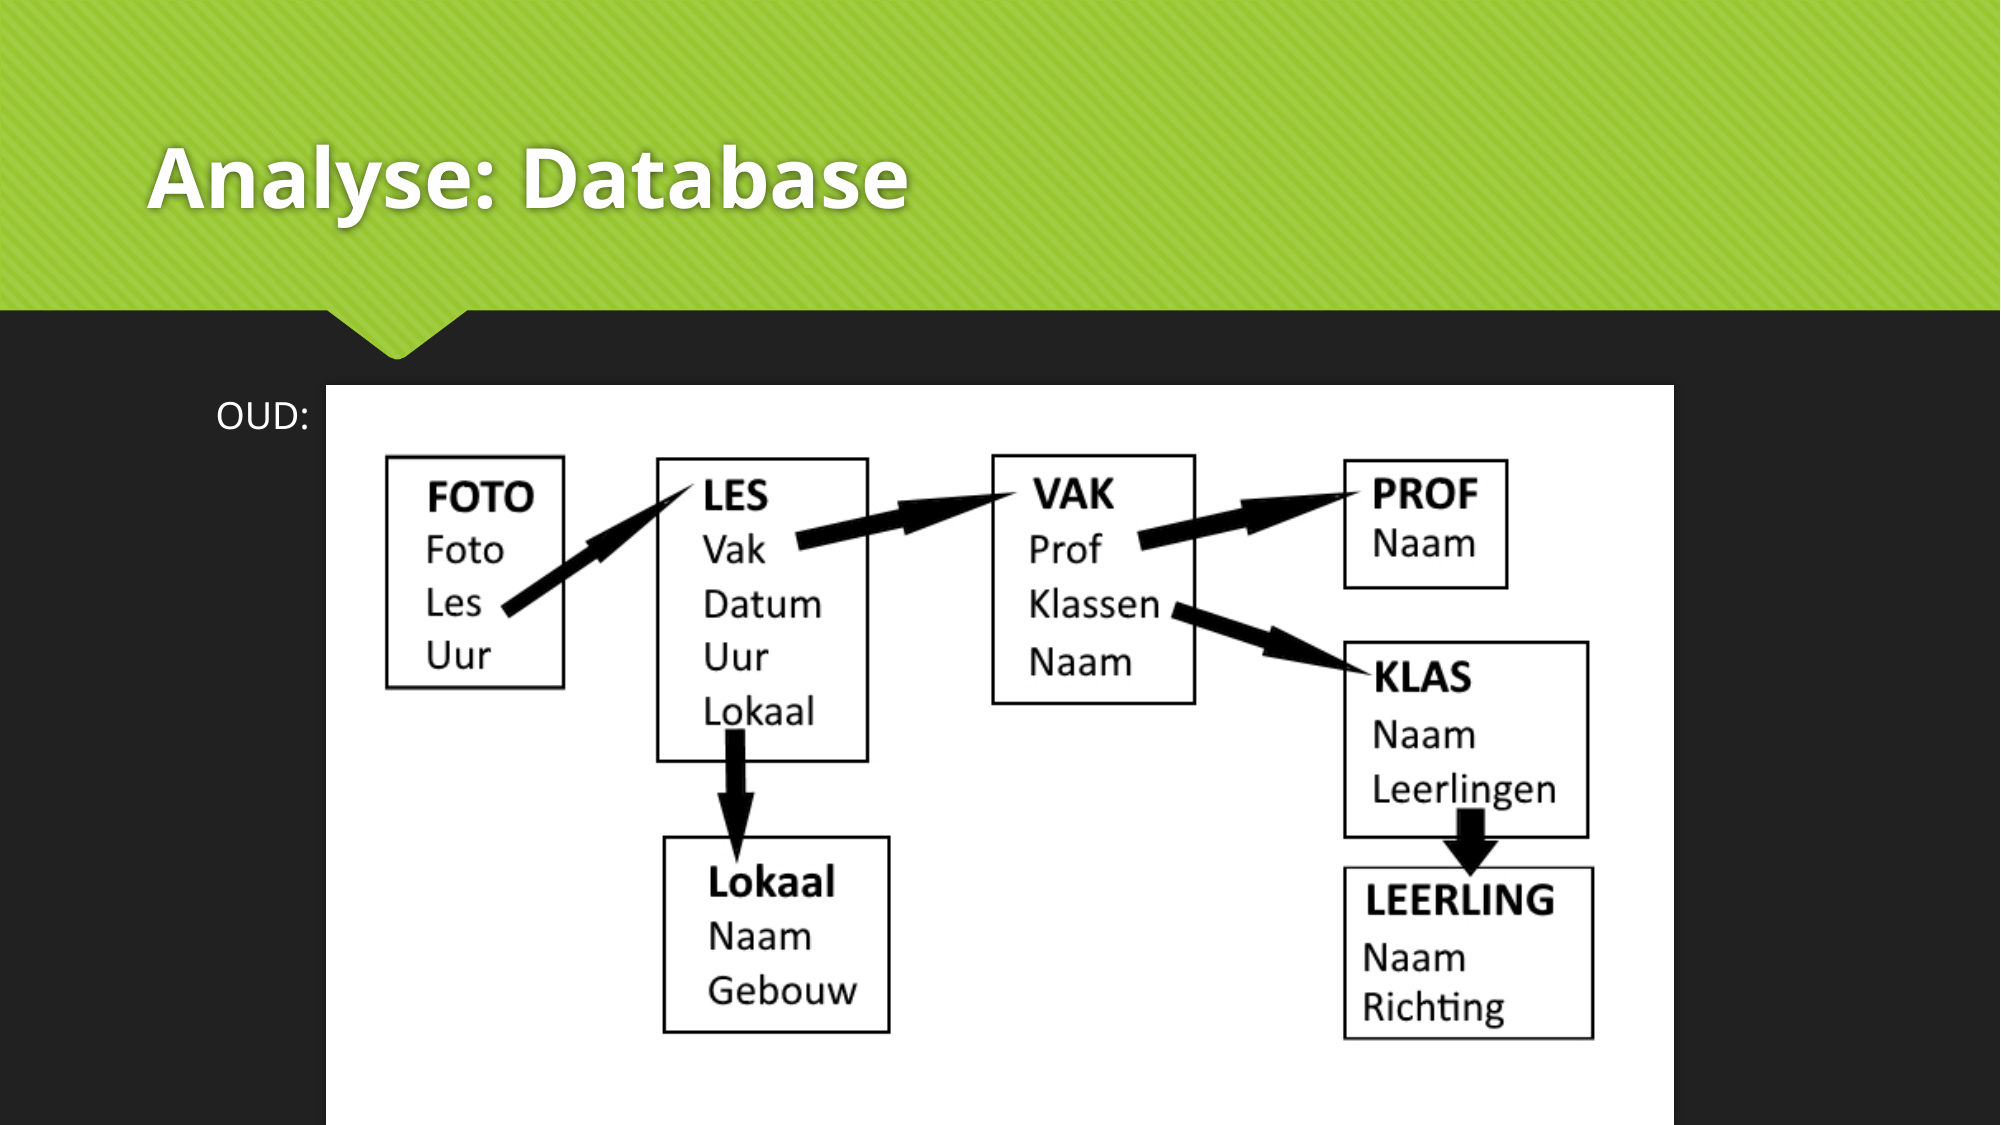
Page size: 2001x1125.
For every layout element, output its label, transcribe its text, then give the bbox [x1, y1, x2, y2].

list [326, 384, 1674, 1125]
text_box OUD: [200, 385, 325, 445]
title Analyse: Database [132, 73, 1868, 233]
